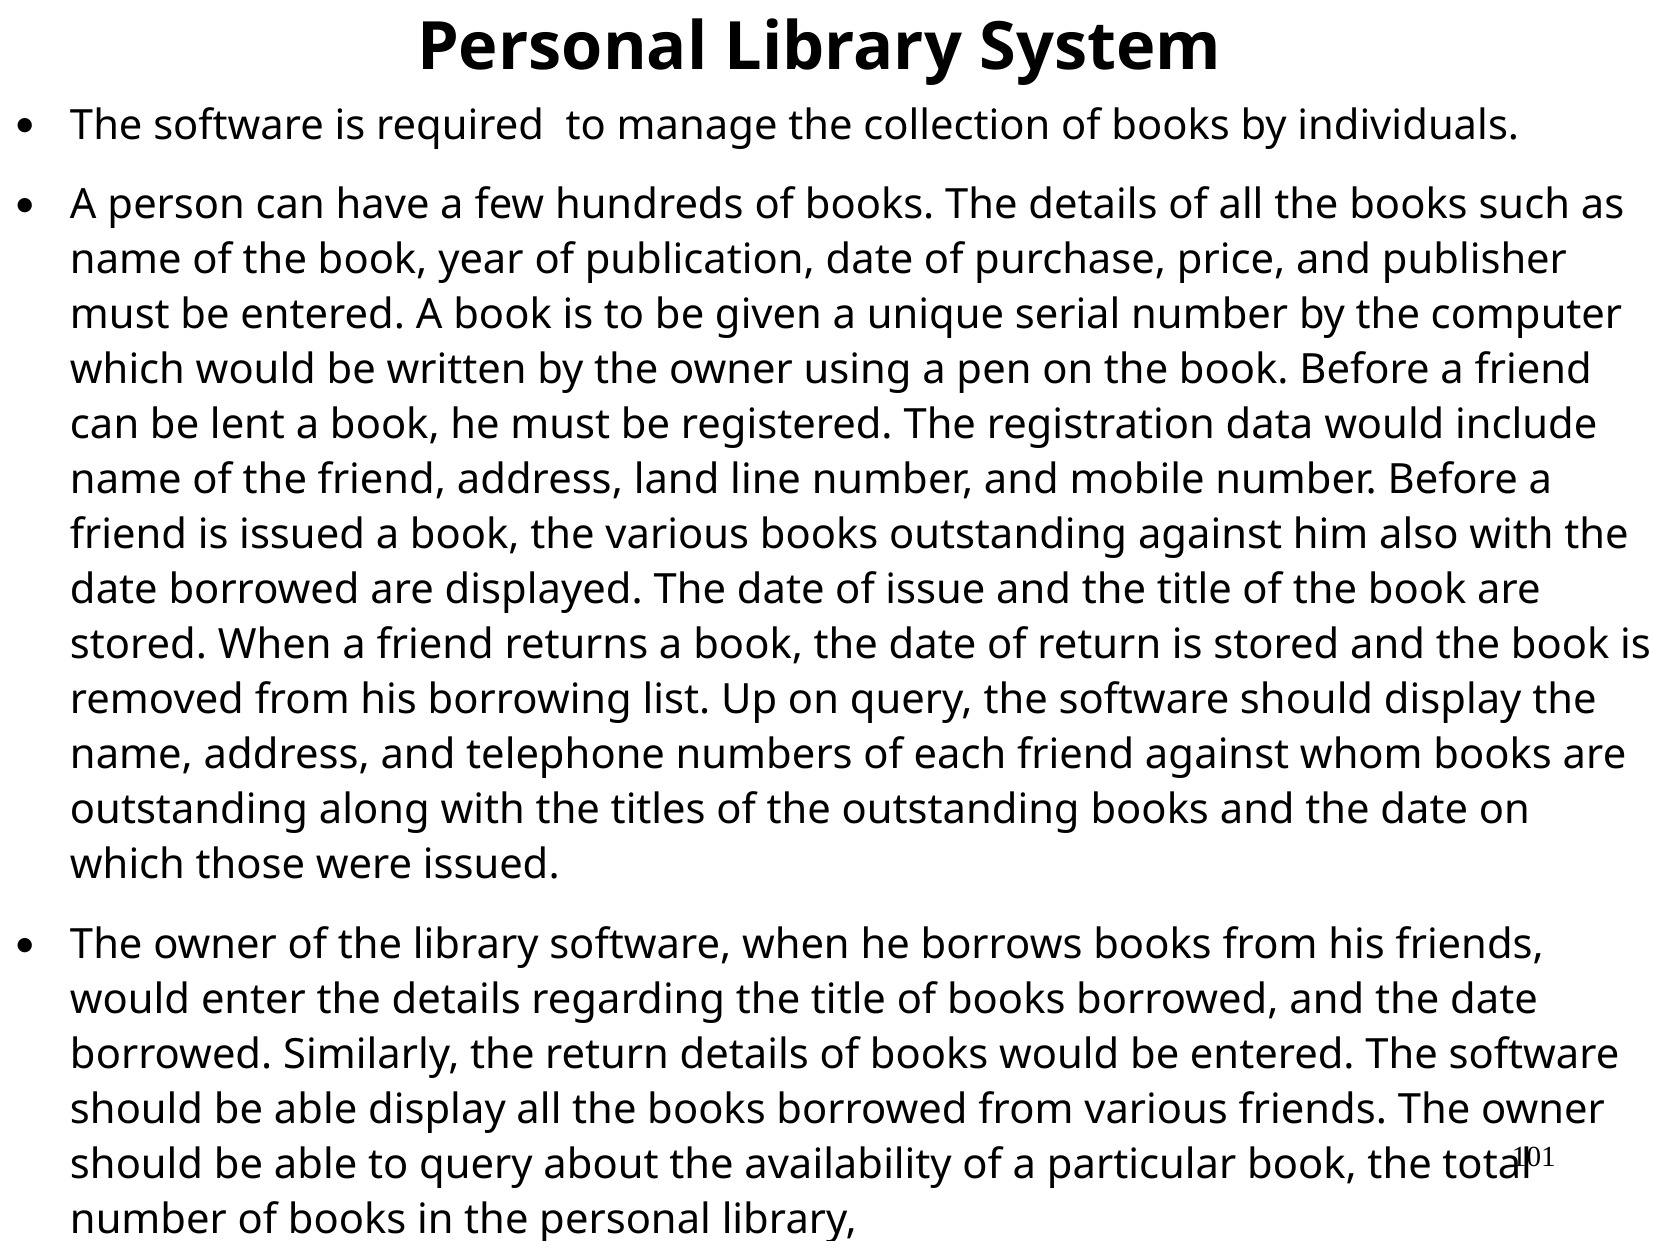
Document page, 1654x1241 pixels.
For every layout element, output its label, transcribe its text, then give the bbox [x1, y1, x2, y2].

title Personal Library System [114, 0, 1525, 92]
list The software is required to manage the collection of books by individuals. A person can have a few hundreds of books. The details of all the books such as name of the book, year of publication, date of purchase, price, and publisher must be entered. A book is to be given a unique serial number by the computer which would be written by the owner using a pen on the book. Before a friend can be lent a book, he must be registered. The registration data would include name of the friend, address, land line number, and mobile number. Before a friend is issued a book, the various books outstanding against him also with the date borrowed are displayed. The date of issue and the title of the book are stored. When a friend returns a book, the date of return is stored and the book is removed from his borrowing list. Up on query, the software should display the name, address, and telephone numbers of each friend against whom books are outstanding along with the titles of the outstanding books and the date on which those were issued. The owner of the library software, when he borrows books from his friends, would enter the details regarding the title of books borrowed, and the date borrowed. Similarly, the return details of books would be entered. The software should be able display all the books borrowed from various friends. The owner should be able to query about the availability of a particular book, the total number of books in the personal library, [0, 92, 1654, 1080]
